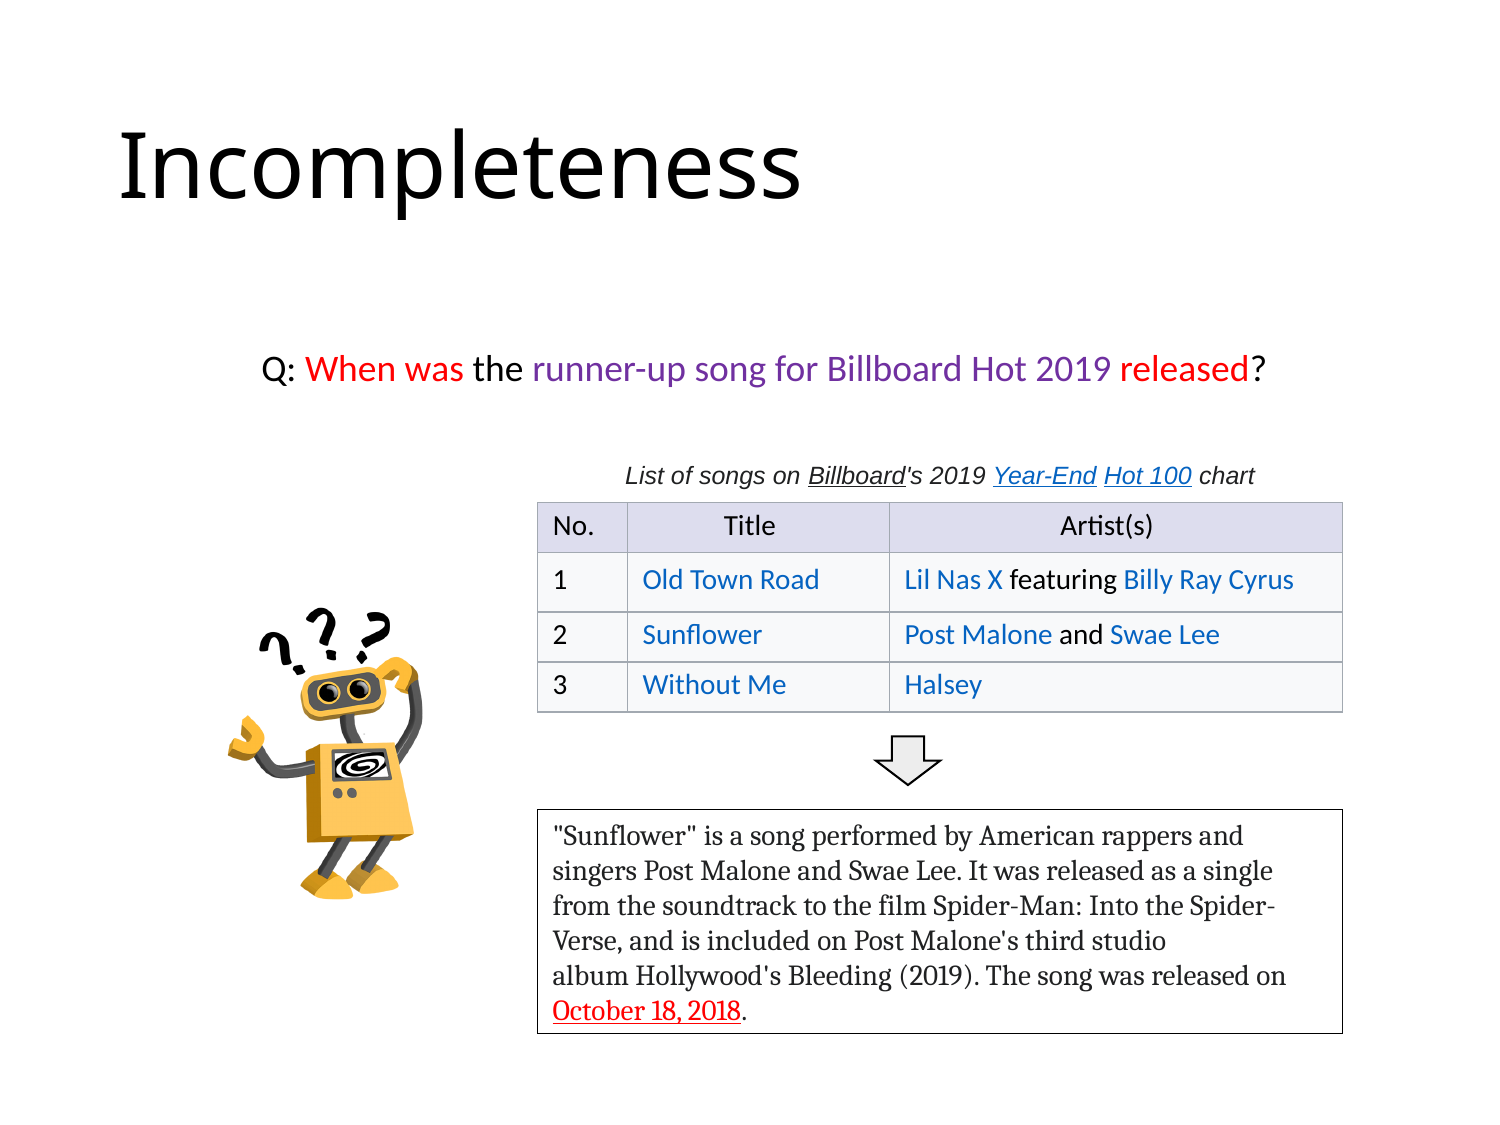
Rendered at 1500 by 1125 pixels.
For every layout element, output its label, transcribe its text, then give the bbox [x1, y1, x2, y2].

picture [227, 607, 423, 900]
table_header Artist(s) [890, 503, 1342, 552]
table_cell Halsey [890, 663, 1342, 711]
title Incompleteness [103, 59, 1397, 278]
text_box Q: When was the runner-up song for Billboard Hot 2019 released? [246, 336, 1283, 397]
table_cell Without Me [628, 663, 889, 711]
table_cell 3 [538, 663, 627, 711]
text_box List of songs on Billboard's 2019 Year-End Hot 100 chart [537, 452, 1343, 498]
text_box "Sunflower" is a song performed by American rappers and singers Post Malone and Swae Lee. It was released as a single from the soundtrack to the film Spider-Man: Into the Spider-Verse, and is included on Post Malone's third studio album Hollywood's Bleeding (2019). The song was released on October 18, 2018. [537, 809, 1343, 1034]
text_box [872, 735, 944, 787]
table_cell 2 [538, 613, 627, 661]
table_cell Sunflower [628, 613, 889, 661]
table_cell 1 [538, 553, 627, 611]
table_cell Old Town Road [628, 553, 889, 611]
table_header Title [628, 503, 889, 552]
table_header No. [538, 503, 627, 552]
table_cell Lil Nas X featuring Billy Ray Cyrus [890, 553, 1342, 611]
table_cell Post Malone and Swae Lee [890, 613, 1342, 661]
